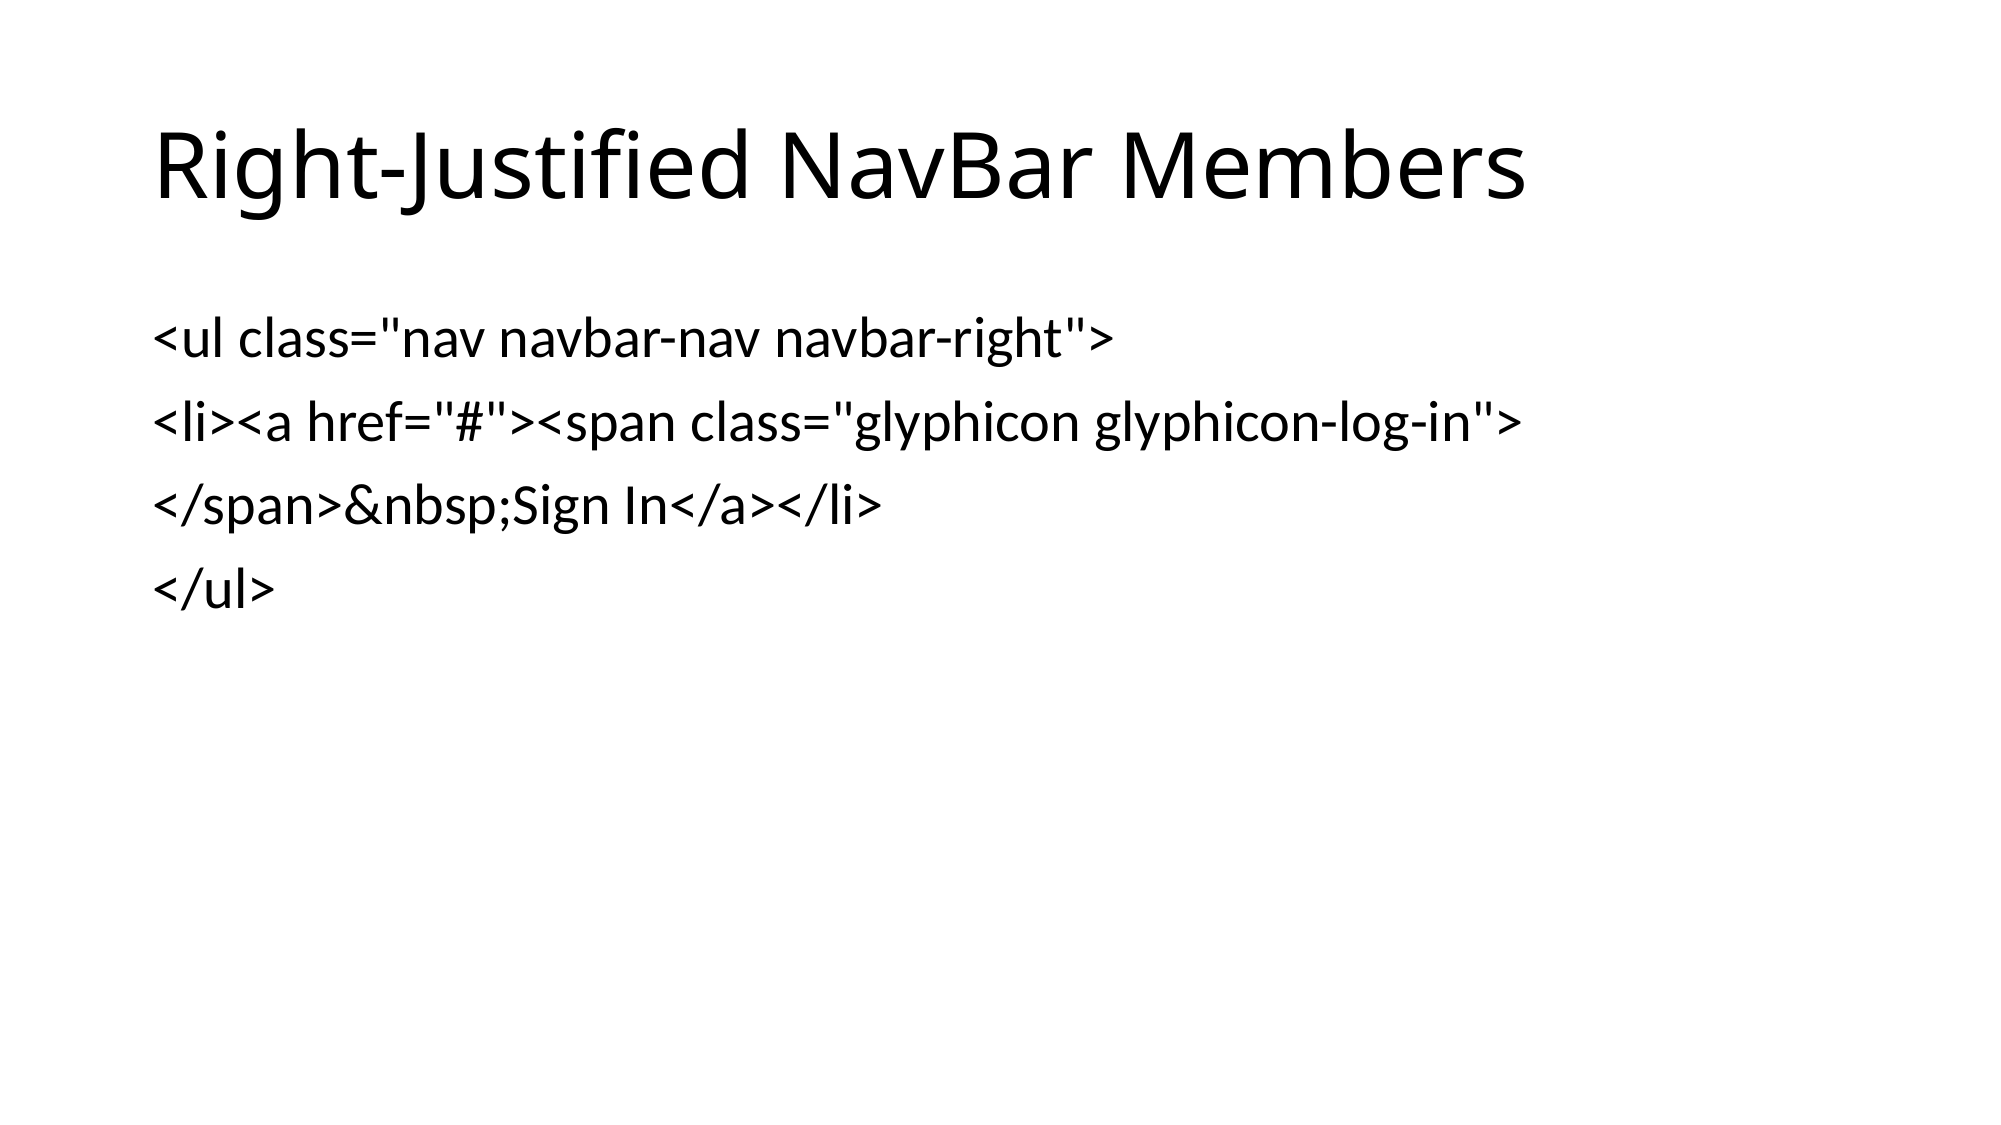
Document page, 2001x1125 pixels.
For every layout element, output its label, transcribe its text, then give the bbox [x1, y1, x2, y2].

list <ul class="nav navbar-nav navbar-right"> <li><a href="#"><span class="glyphicon glyphicon-log-in"> </span>&nbsp;Sign In</a></li> </ul> [137, 299, 1863, 1014]
title Right-Justified NavBar Members [137, 59, 1863, 278]
